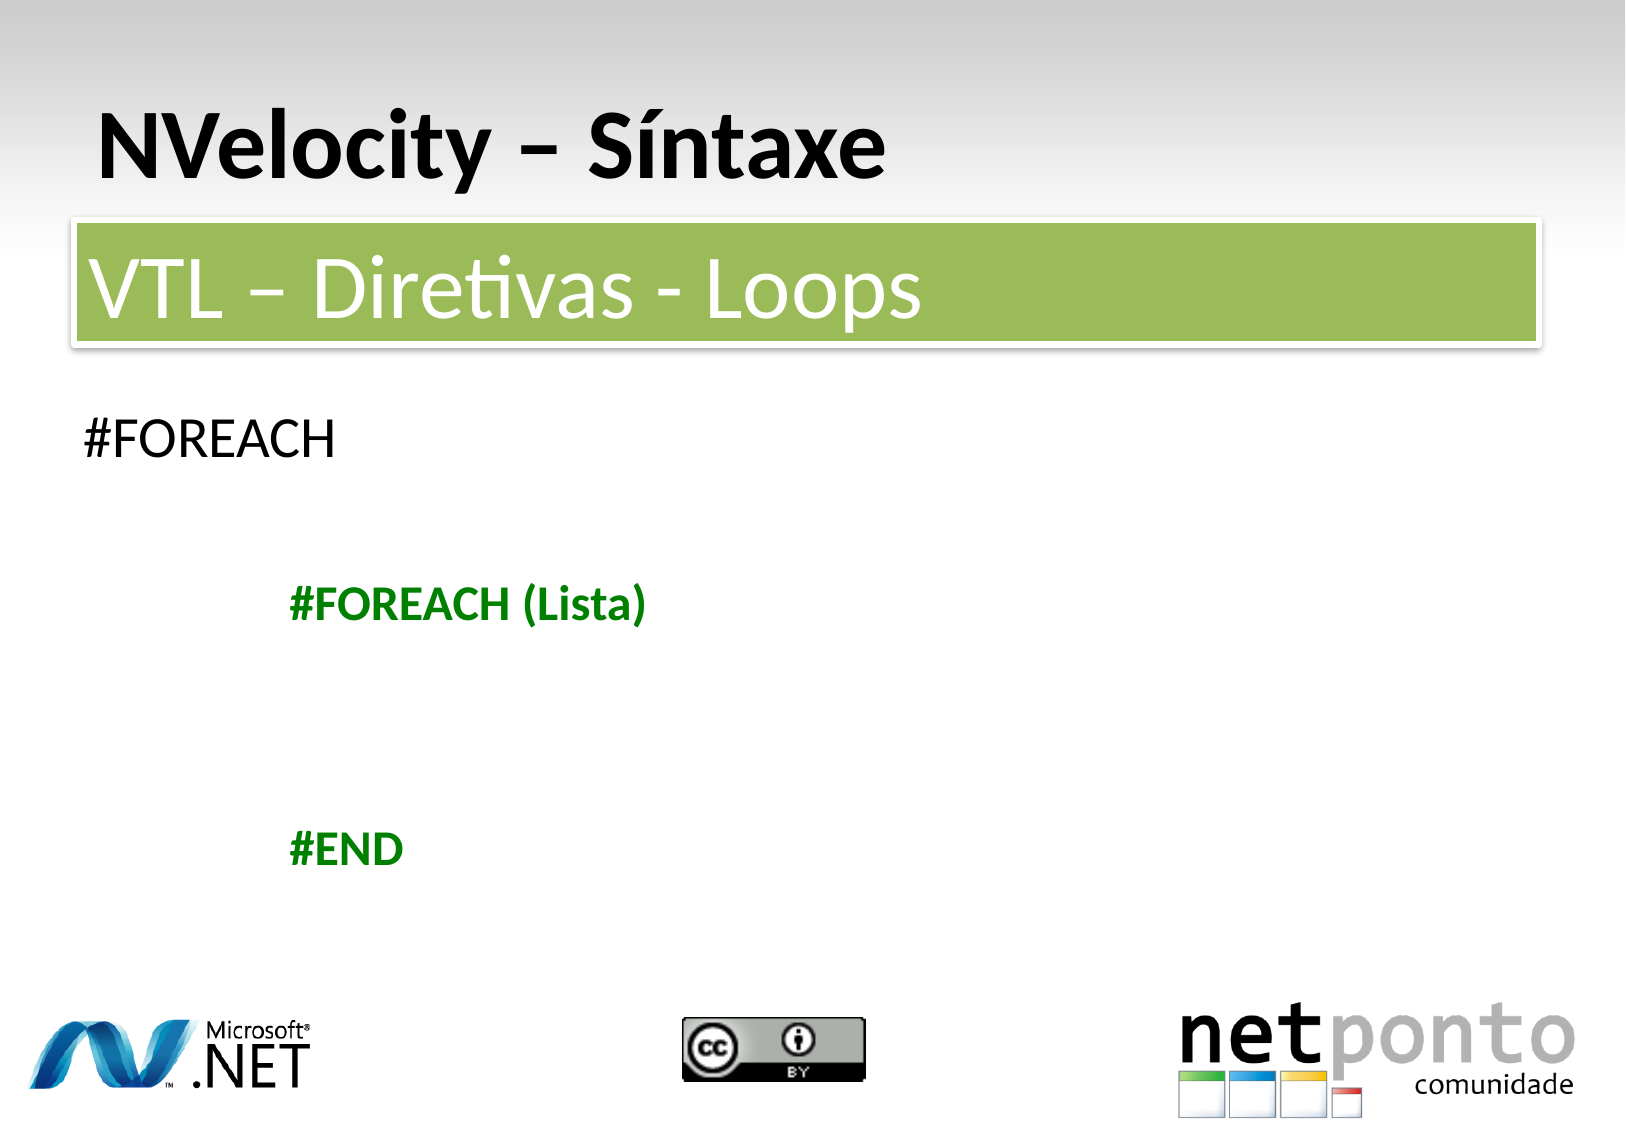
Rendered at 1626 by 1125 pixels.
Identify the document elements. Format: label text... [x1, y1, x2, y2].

picture [0, 0, 1626, 1125]
list #FOREACH #FOREACH (Lista) #END [68, 391, 1531, 994]
title NVelocity – Síntaxe [81, 45, 1544, 219]
text_box VTL – Diretivas - Loops [71, 217, 1542, 348]
